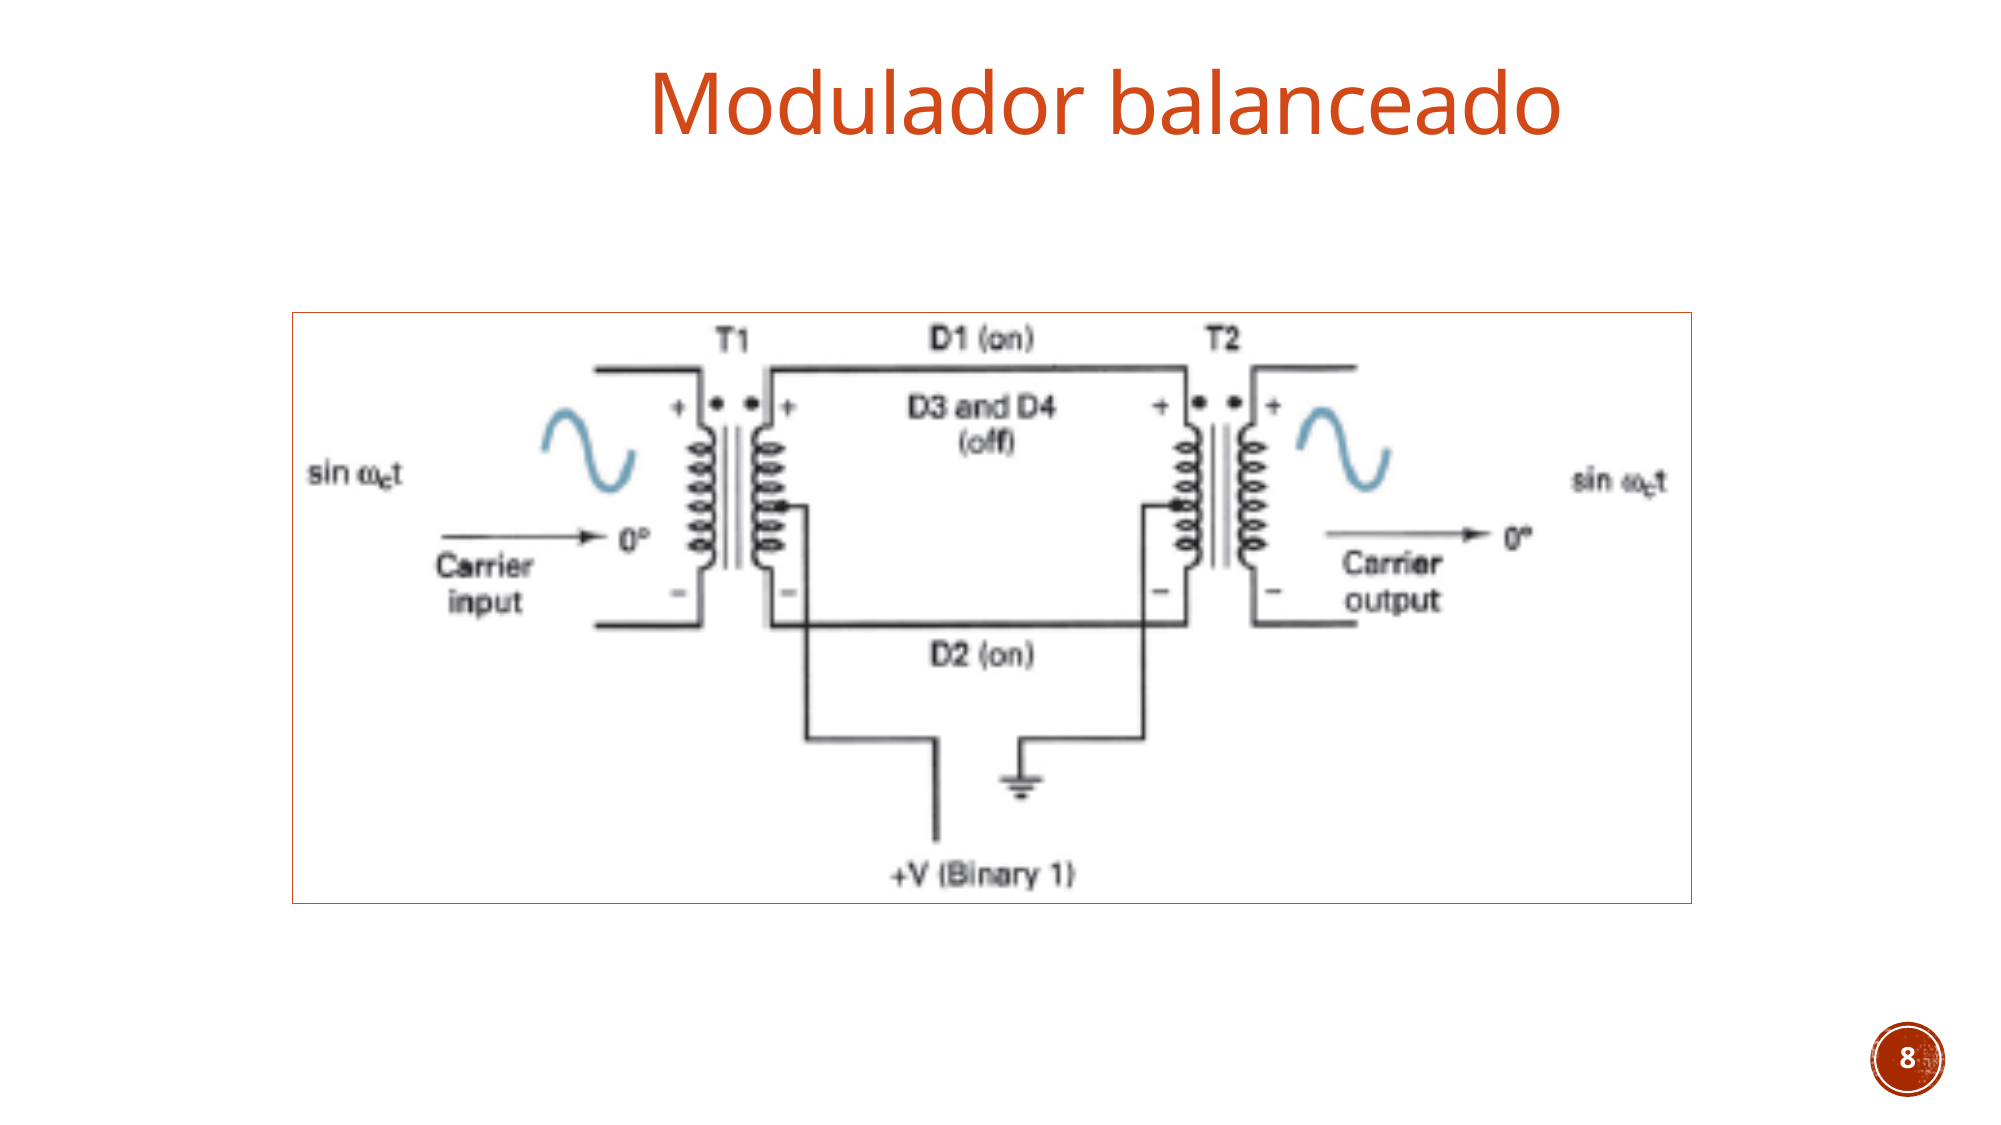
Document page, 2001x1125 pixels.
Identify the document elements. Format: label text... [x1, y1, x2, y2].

picture [293, 313, 1691, 902]
slide_number 8 [1855, 1028, 1961, 1089]
text_box Modulador balanceado [632, 0, 1590, 160]
